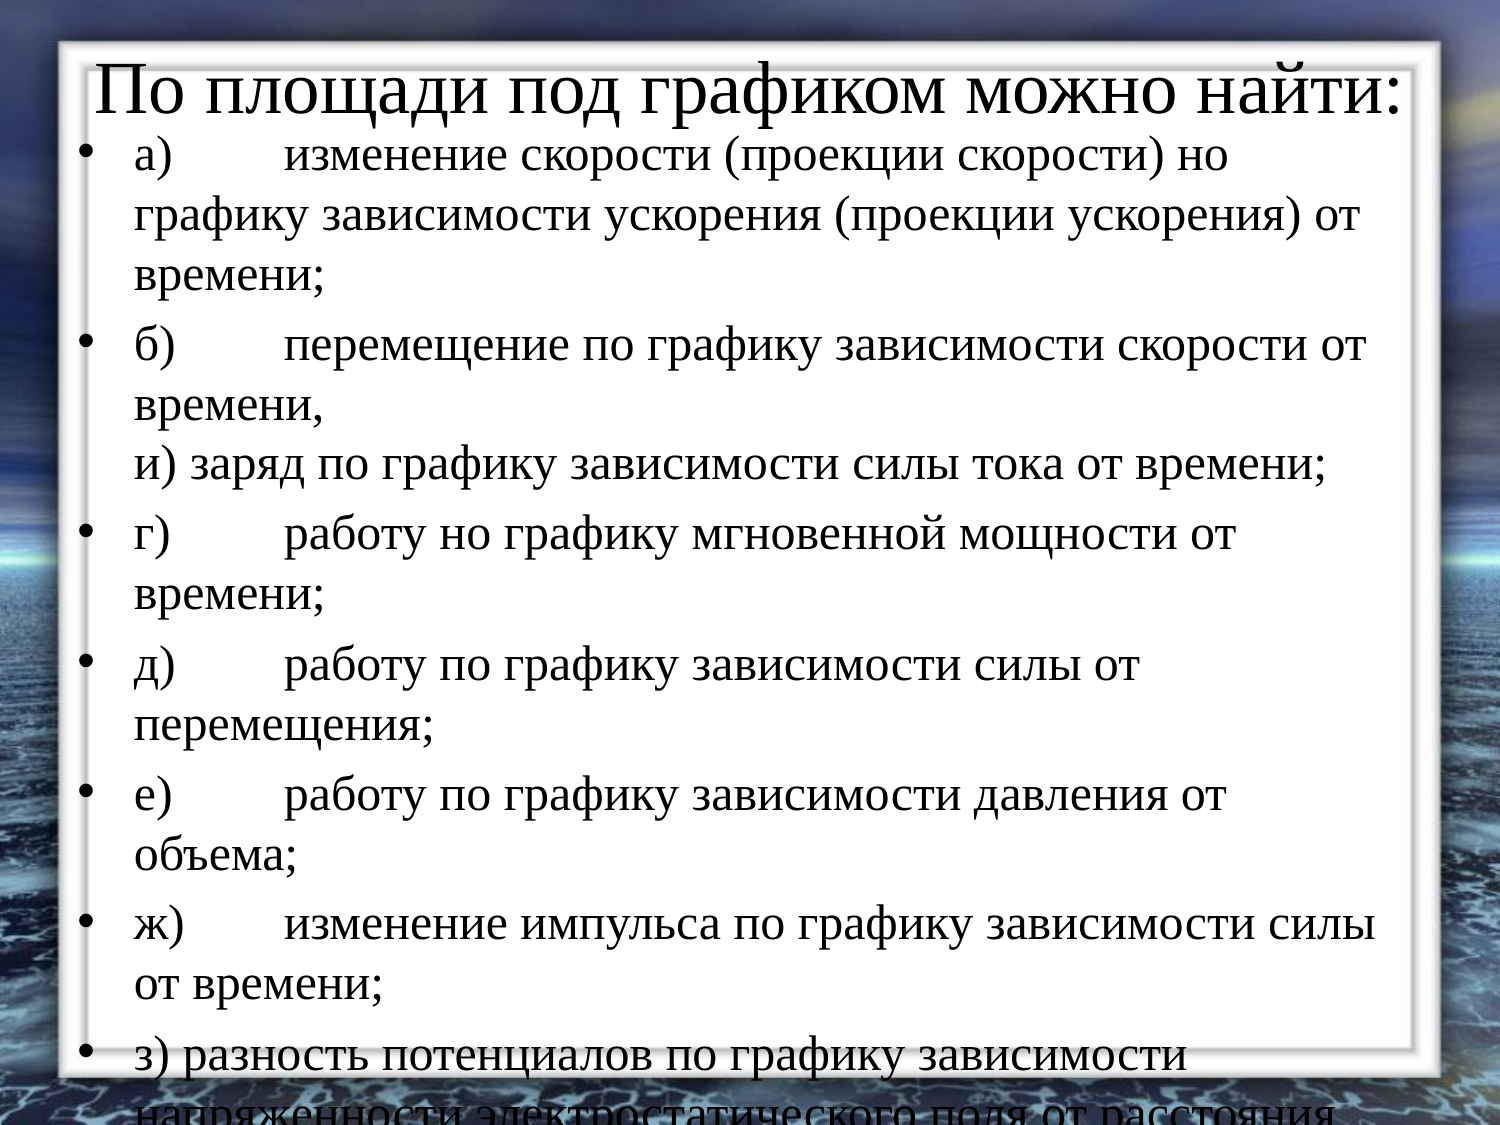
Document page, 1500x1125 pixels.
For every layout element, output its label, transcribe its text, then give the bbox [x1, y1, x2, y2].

list а) изменение скорости (проекции скорости) но графику зависимости ускорения (проекции ускорения) от времени; б) перемещение по графику зависимости скорости от времени, и) заряд по графику зависимости силы тока от времени; г) работу но графику мгновенной мощности от времени; д) работу по графику зависимости силы от перемещения; е) работу по графику зависимости давления от объема; ж) изменение импульса по графику зависимости силы от времени; з) разность потенциалов по графику зависимости напряженности электростатического поля от расстояния, измеряемого вдоль силовых линий; [62, 112, 1413, 1125]
title По площади под графиком можно найти: [74, 44, 1426, 213]
picture [0, 0, 1500, 1125]
